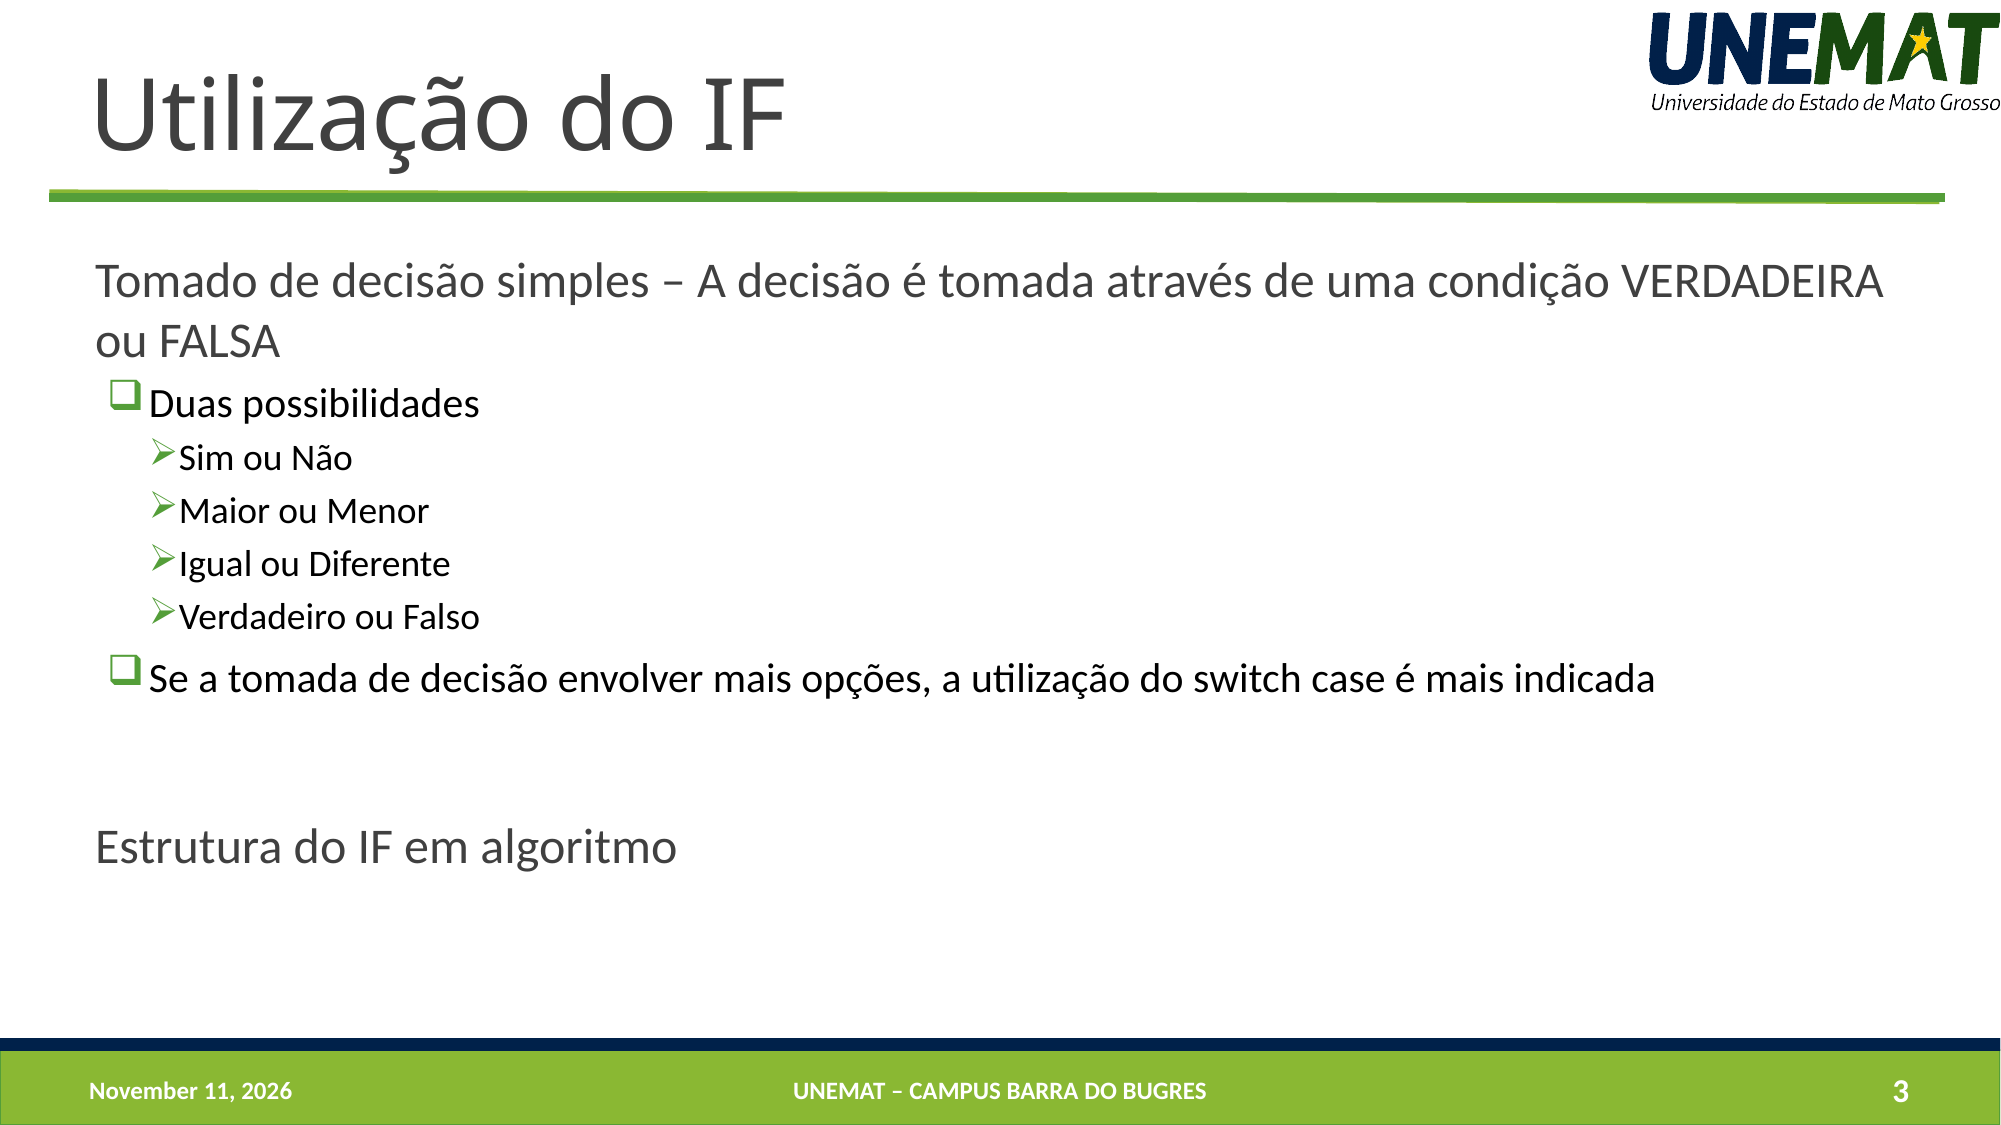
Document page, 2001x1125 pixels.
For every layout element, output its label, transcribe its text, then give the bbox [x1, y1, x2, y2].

list Tomado de decisão simples – A decisão é tomada através de uma condição VERDADEIRA ou FALSA Duas possibilidades Sim ou Não Maior ou Menor Igual ou Diferente Verdadeiro ou Falso Se a tomada de decisão envolver mais opções, a utilização do switch case é mais indicada Estrutura do IF em algoritmo [74, 239, 1924, 1001]
slide_number 3 [1708, 1059, 1925, 1120]
title Utilização do IF [74, 47, 1633, 179]
footer UNEMAT – Campus barra do bugres [604, 1059, 1396, 1120]
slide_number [74, 1059, 480, 1120]
picture [1632, 0, 2001, 136]
